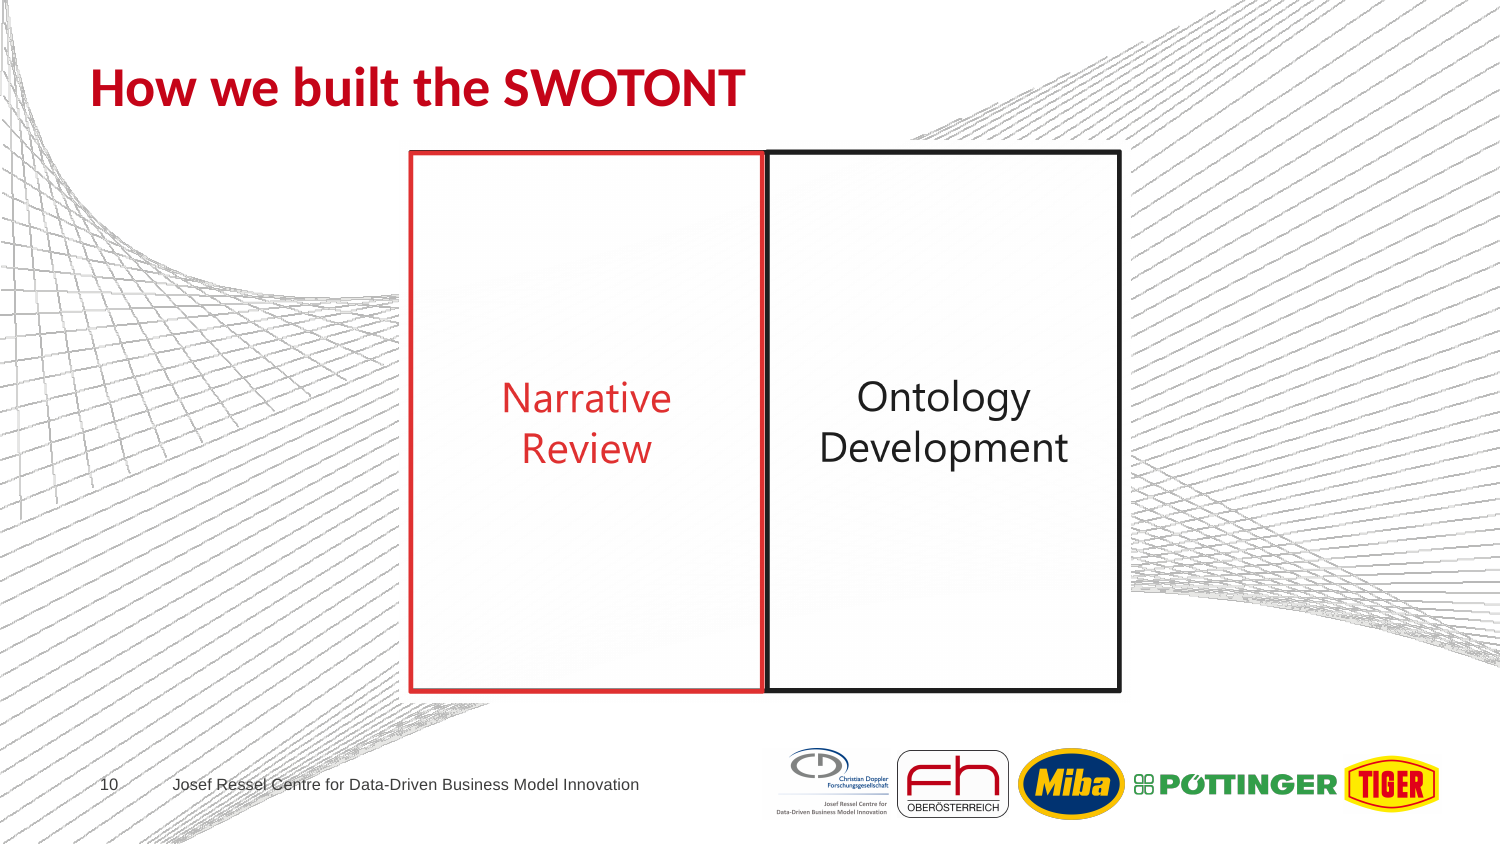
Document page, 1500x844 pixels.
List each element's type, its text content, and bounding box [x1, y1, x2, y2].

slide_number 10 [88, 761, 228, 807]
picture [0, 0, 1500, 844]
title How we built the SWOTONT [90, 49, 1440, 191]
